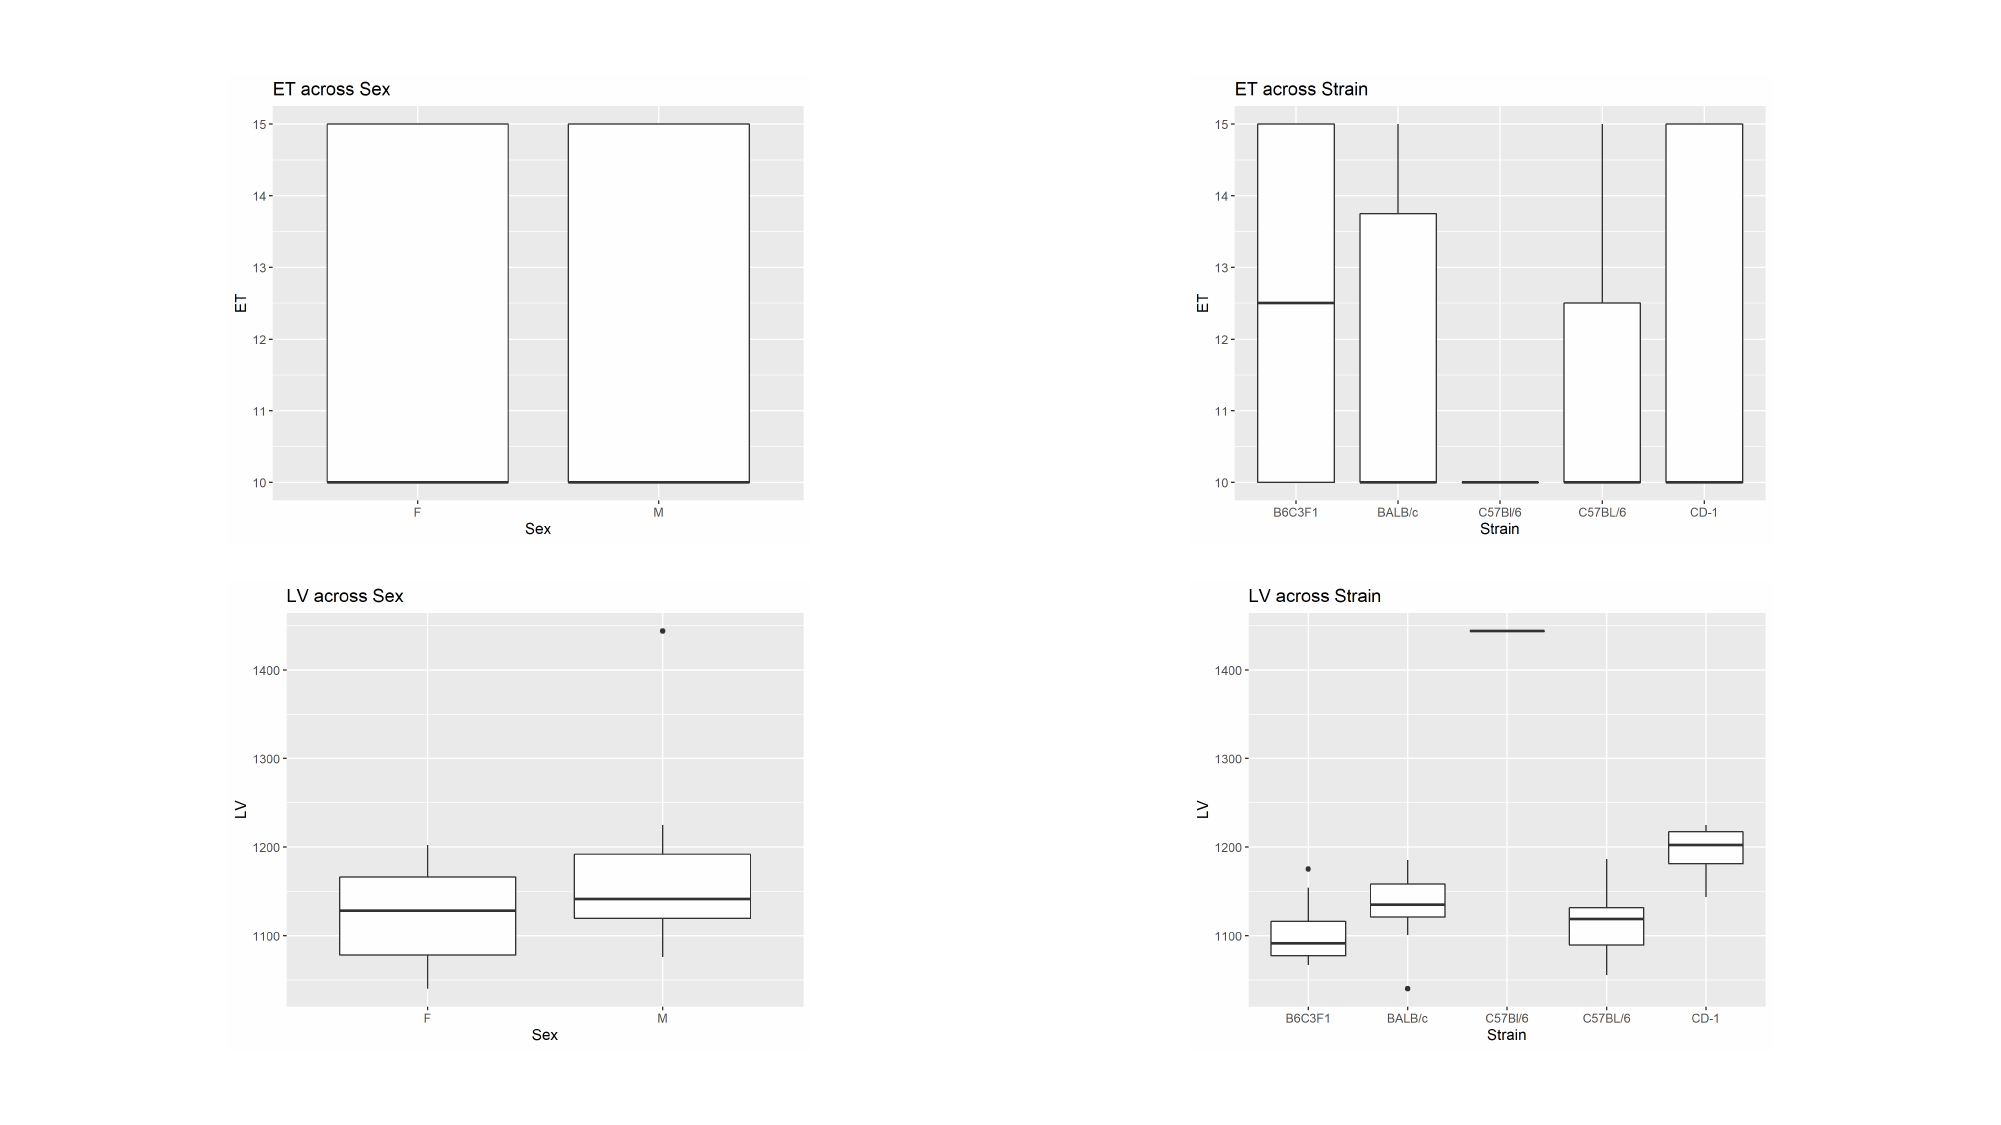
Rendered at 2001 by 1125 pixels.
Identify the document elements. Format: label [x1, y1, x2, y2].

picture [1189, 74, 1773, 544]
picture [226, 581, 811, 1050]
picture [1189, 581, 1773, 1050]
picture [226, 74, 811, 544]
